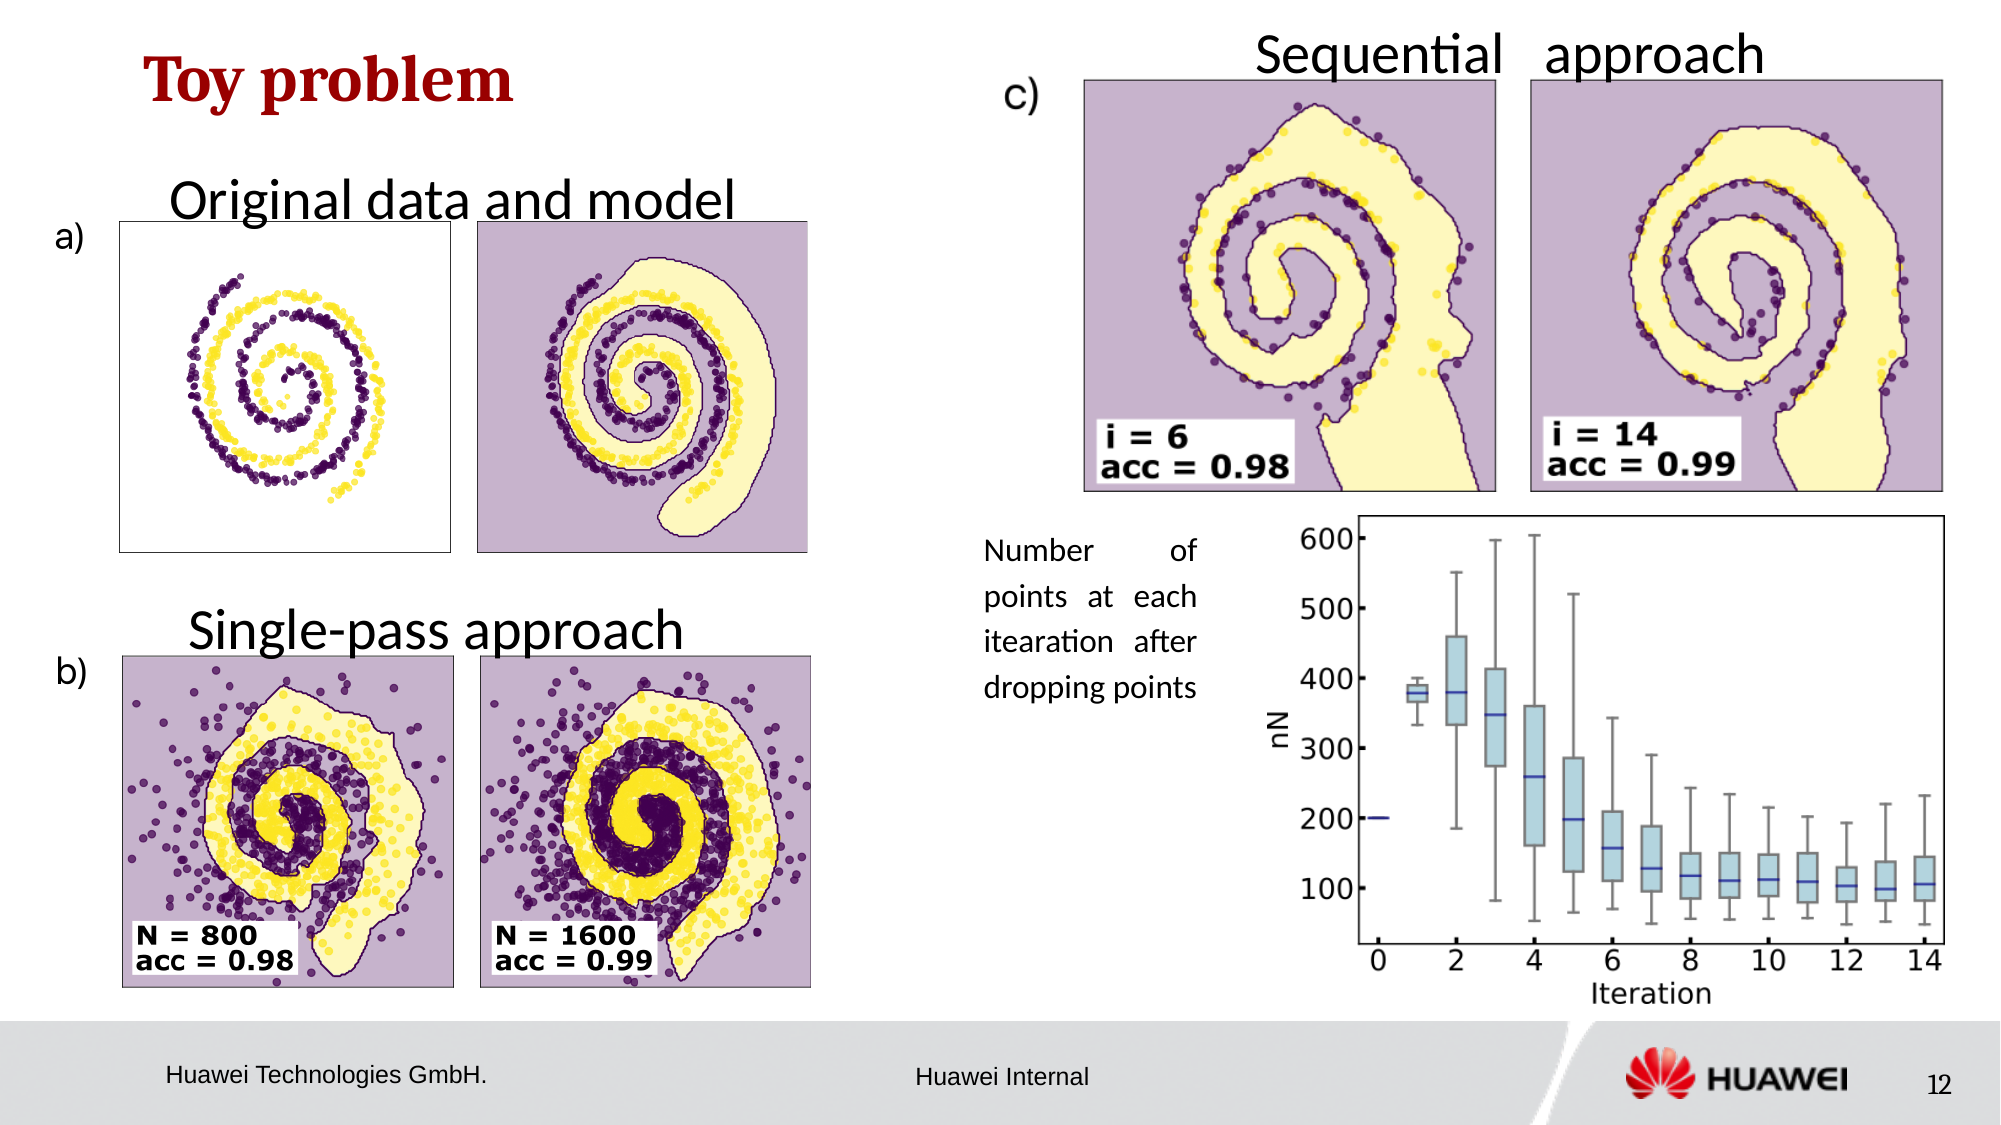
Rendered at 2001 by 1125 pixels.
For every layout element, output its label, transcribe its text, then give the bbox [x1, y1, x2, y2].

picture [0, 1021, 2001, 1125]
text_box Number of points at each itearation after dropping points [968, 515, 1213, 787]
picture [54, 634, 824, 1004]
picture [54, 221, 808, 563]
title Toy problem [143, 0, 1240, 149]
text_box Sequential approach [1240, 0, 1973, 93]
text_box Single-pass approach [173, 574, 823, 633]
picture [999, 73, 1959, 1004]
text_box Original data and model [154, 143, 805, 219]
